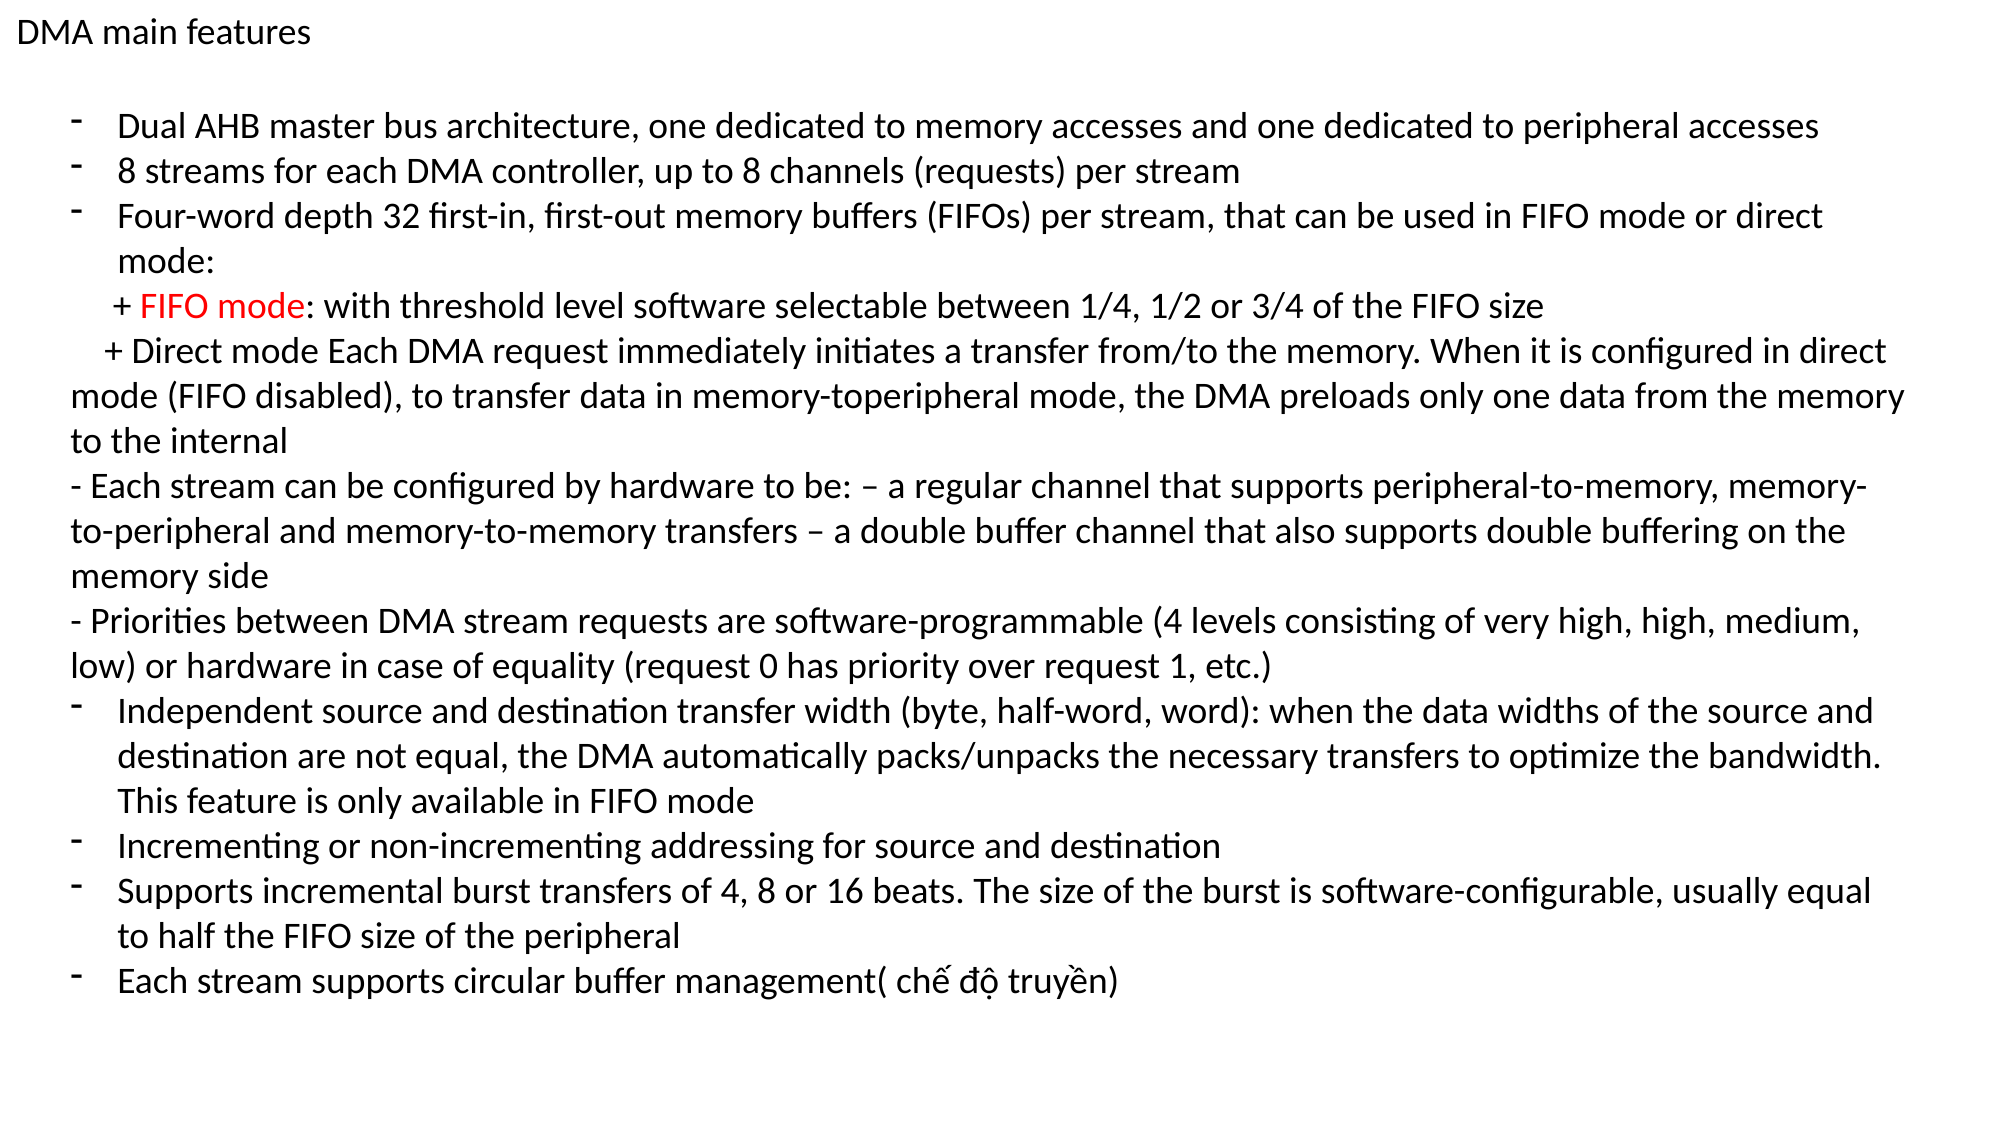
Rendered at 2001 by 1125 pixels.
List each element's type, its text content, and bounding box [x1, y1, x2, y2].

text_box DMA main features [1, 0, 327, 60]
text_box Dual AHB master bus architecture, one dedicated to memory accesses and one dedicated to peripheral accesses 8 streams for each DMA controller, up to 8 channels (requests) per stream Four-word depth 32 first-in, first-out memory buffers (FIFOs) per stream, that can be used in FIFO mode or direct mode: + FIFO mode: with threshold level software selectable between 1/4, 1/2 or 3/4 of the FIFO size + Direct mode Each DMA request immediately initiates a transfer from/to the memory. When it is configured in direct mode (FIFO disabled), to transfer data in memory-toperipheral mode, the DMA preloads only one data from the memory to the internal - Each stream can be configured by hardware to be: – a regular channel that supports peripheral-to-memory, memory-to-peripheral and memory-to-memory transfers – a double buffer channel that also supports double buffering on the memory side - Priorities between DMA stream requests are software-programmable (4 levels consisting of very high, high, medium, low) or hardware in case of equality (request 0 has priority over request 1, etc.) Independent source and destination transfer width (byte, half-word, word): when the data widths of the source and destination are not equal, the DMA automatically packs/unpacks the necessary transfers to optimize the bandwidth. This feature is only available in FIFO mode Incrementing or non-incrementing addressing for source and destination Supports incremental burst transfers of 4, 8 or 16 beats. The size of the burst is software-configurable, usually equal to half the FIFO size of the peripheral Each stream supports circular buffer management( chế độ truyền) [55, 93, 1925, 1009]
